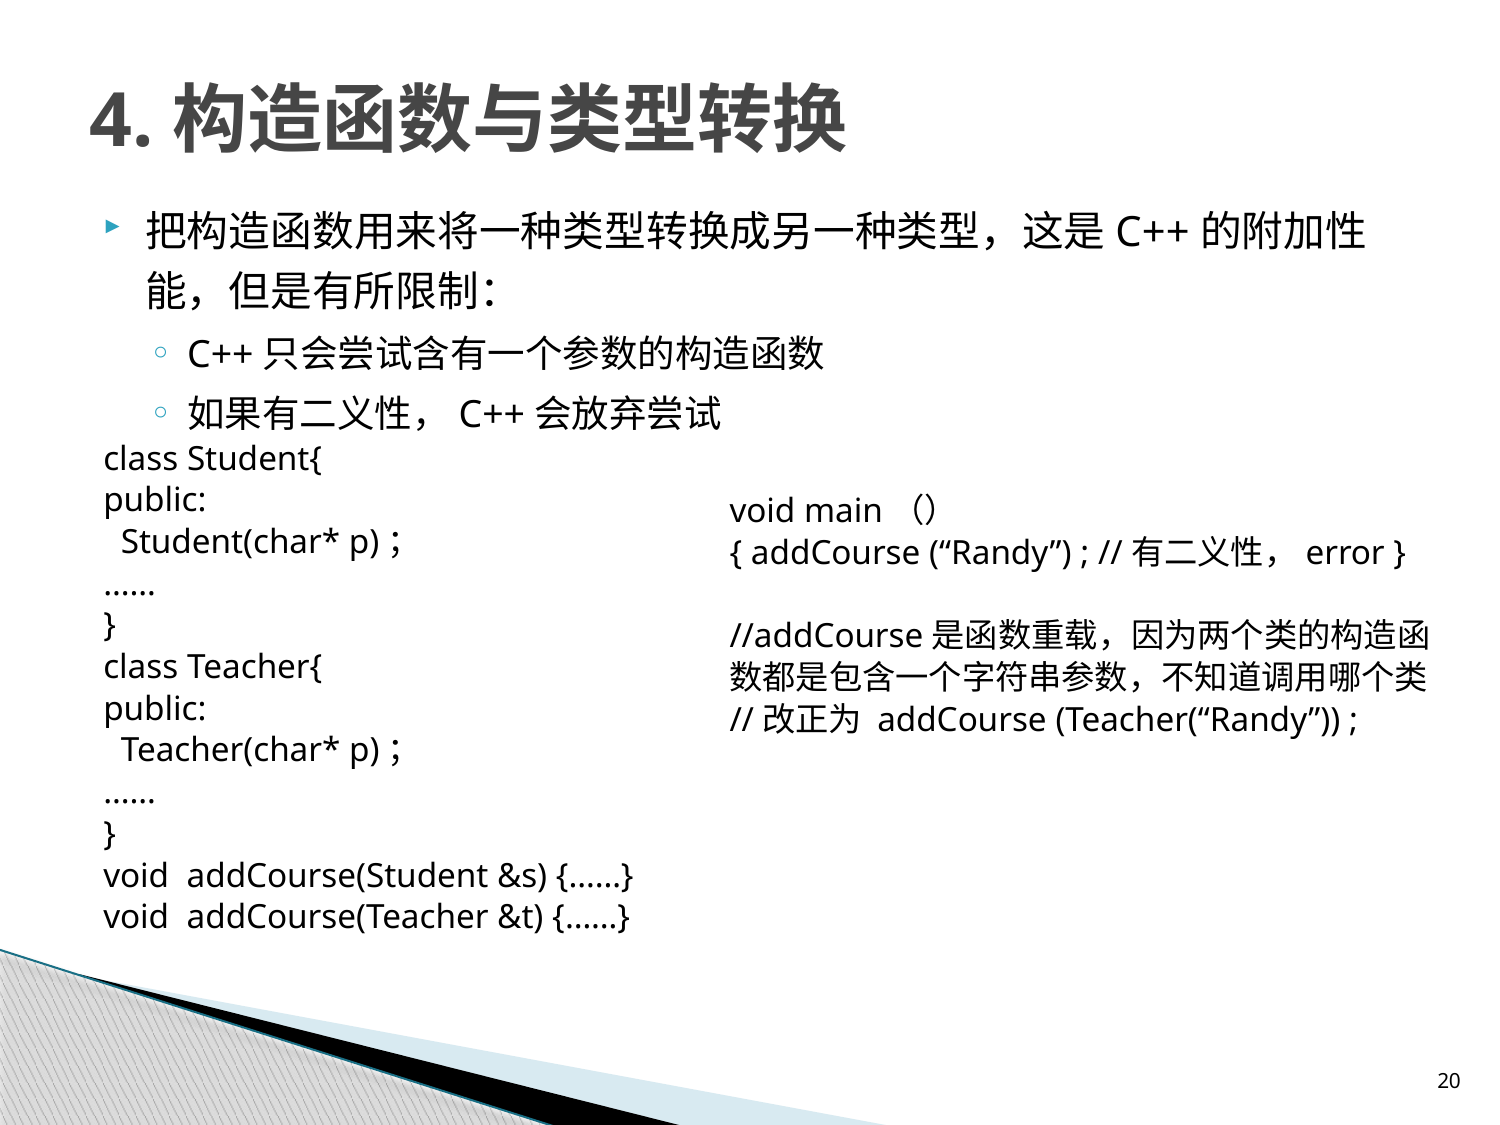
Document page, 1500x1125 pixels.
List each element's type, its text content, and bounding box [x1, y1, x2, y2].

footer 20 [1089, 1042, 1476, 1103]
title 4.构造函数与类型转换 [75, 45, 1425, 188]
text_box void main（） { addCourse (“Randy”) ; //有二义性，error } //addCourse是函数重载，因为两个类的构造函数都是包含一个字符串参数，不知道调用哪个类 //改正为 addCourse (Teacher(“Randy”)) ; [714, 480, 1465, 746]
list 把构造函数用来将一种类型转换成另一种类型，这是C++的附加性能，但是有所限制： C++只会尝试含有一个参数的构造函数 如果有二义性，C++会放弃尝试 class Student{ public: Student(char* p)； …… } class Teacher{ public: Teacher(char* p)； …… } void addCourse(Student &s) {……} void addCourse(Teacher &t) {……} [70, 187, 1454, 927]
